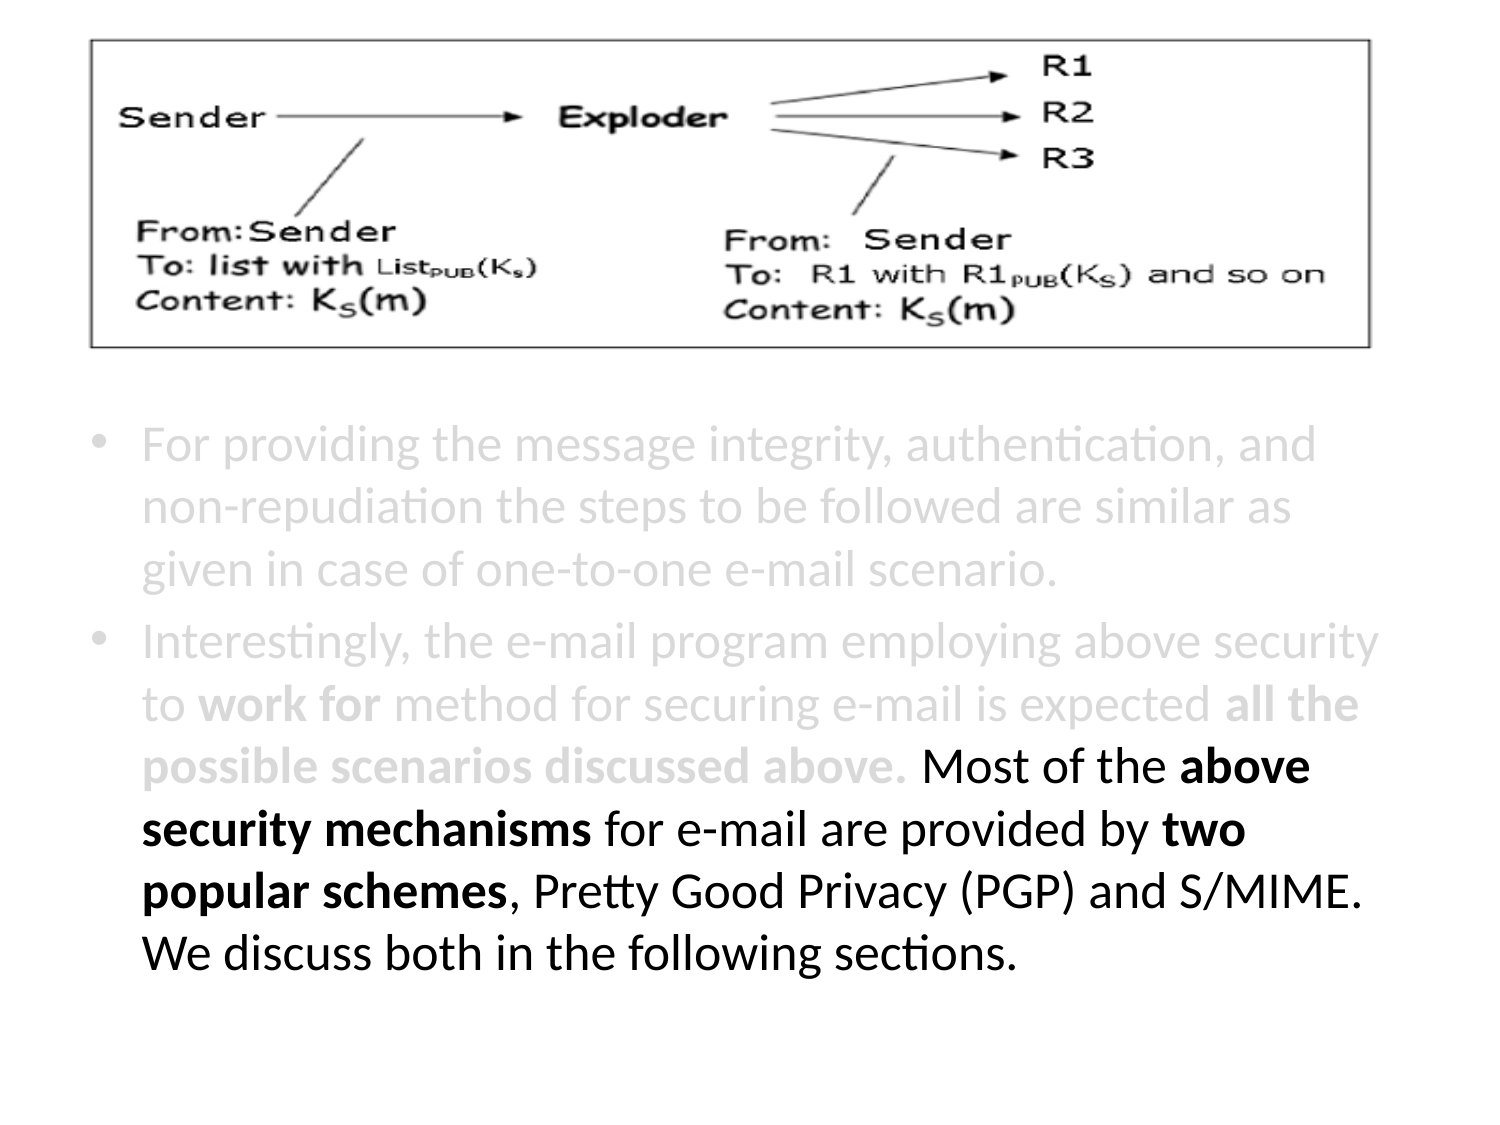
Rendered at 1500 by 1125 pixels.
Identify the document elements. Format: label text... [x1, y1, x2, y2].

picture [87, 37, 1376, 351]
list For providing the message integrity, authentication, and non-repudiation the steps to be followed are similar as given in case of one-to-one e-mail scenario. Interestingly, the e-mail program employing above security to work for method for securing e-mail is expected all the possible scenarios discussed above. Most of the above security mechanisms for e-mail are provided by two popular schemes, Pretty Good Privacy (PGP) and S/MIME. We discuss both in the following sections. [75, 37, 1425, 1005]
